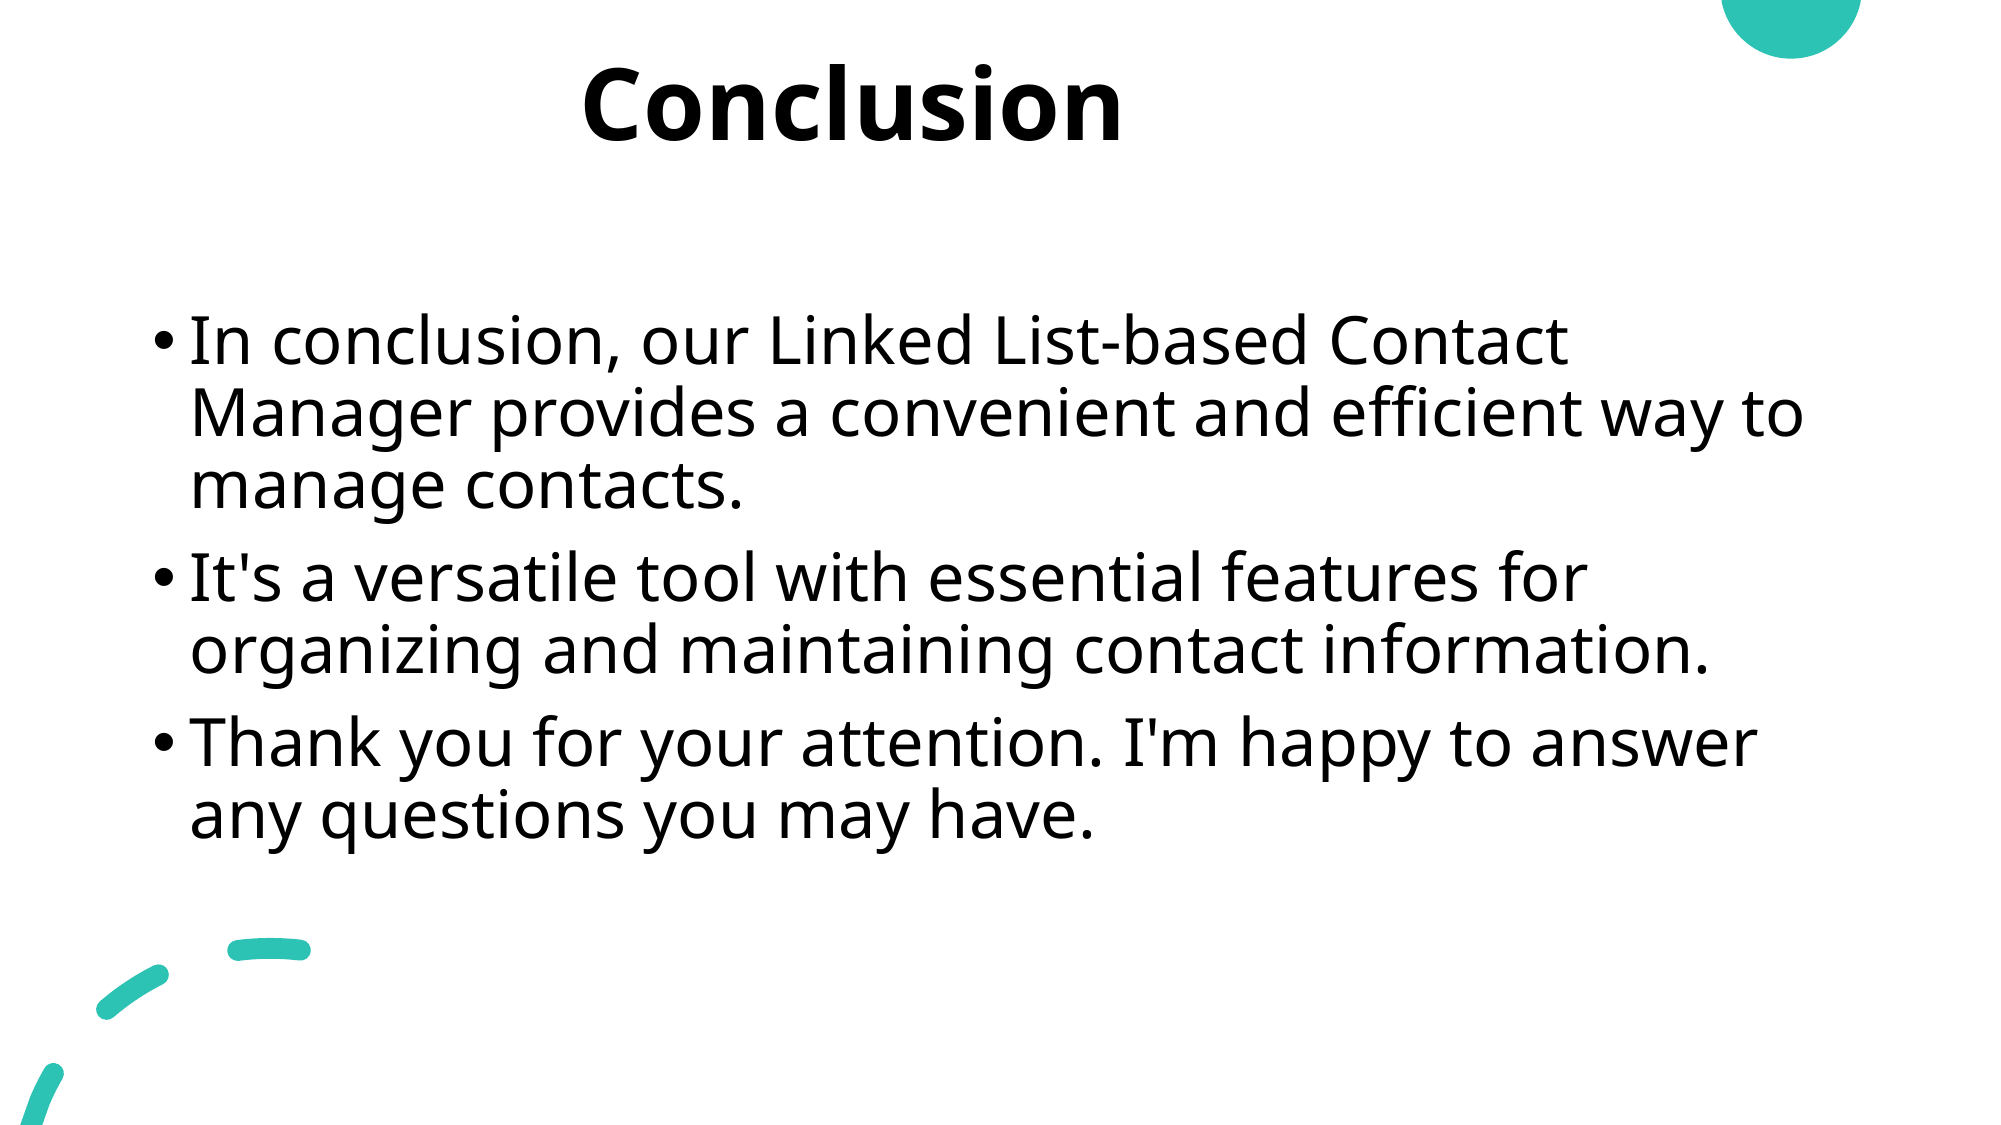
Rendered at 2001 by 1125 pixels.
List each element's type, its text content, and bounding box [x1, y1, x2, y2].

list In conclusion, our Linked List-based Contact Manager provides a convenient and efficient way to manage contacts. It's a versatile tool with essential features for organizing and maintaining contact information. Thank you for your attention. I'm happy to answer any questions you may have. [137, 299, 1863, 933]
title Conclusion [565, 0, 2000, 217]
